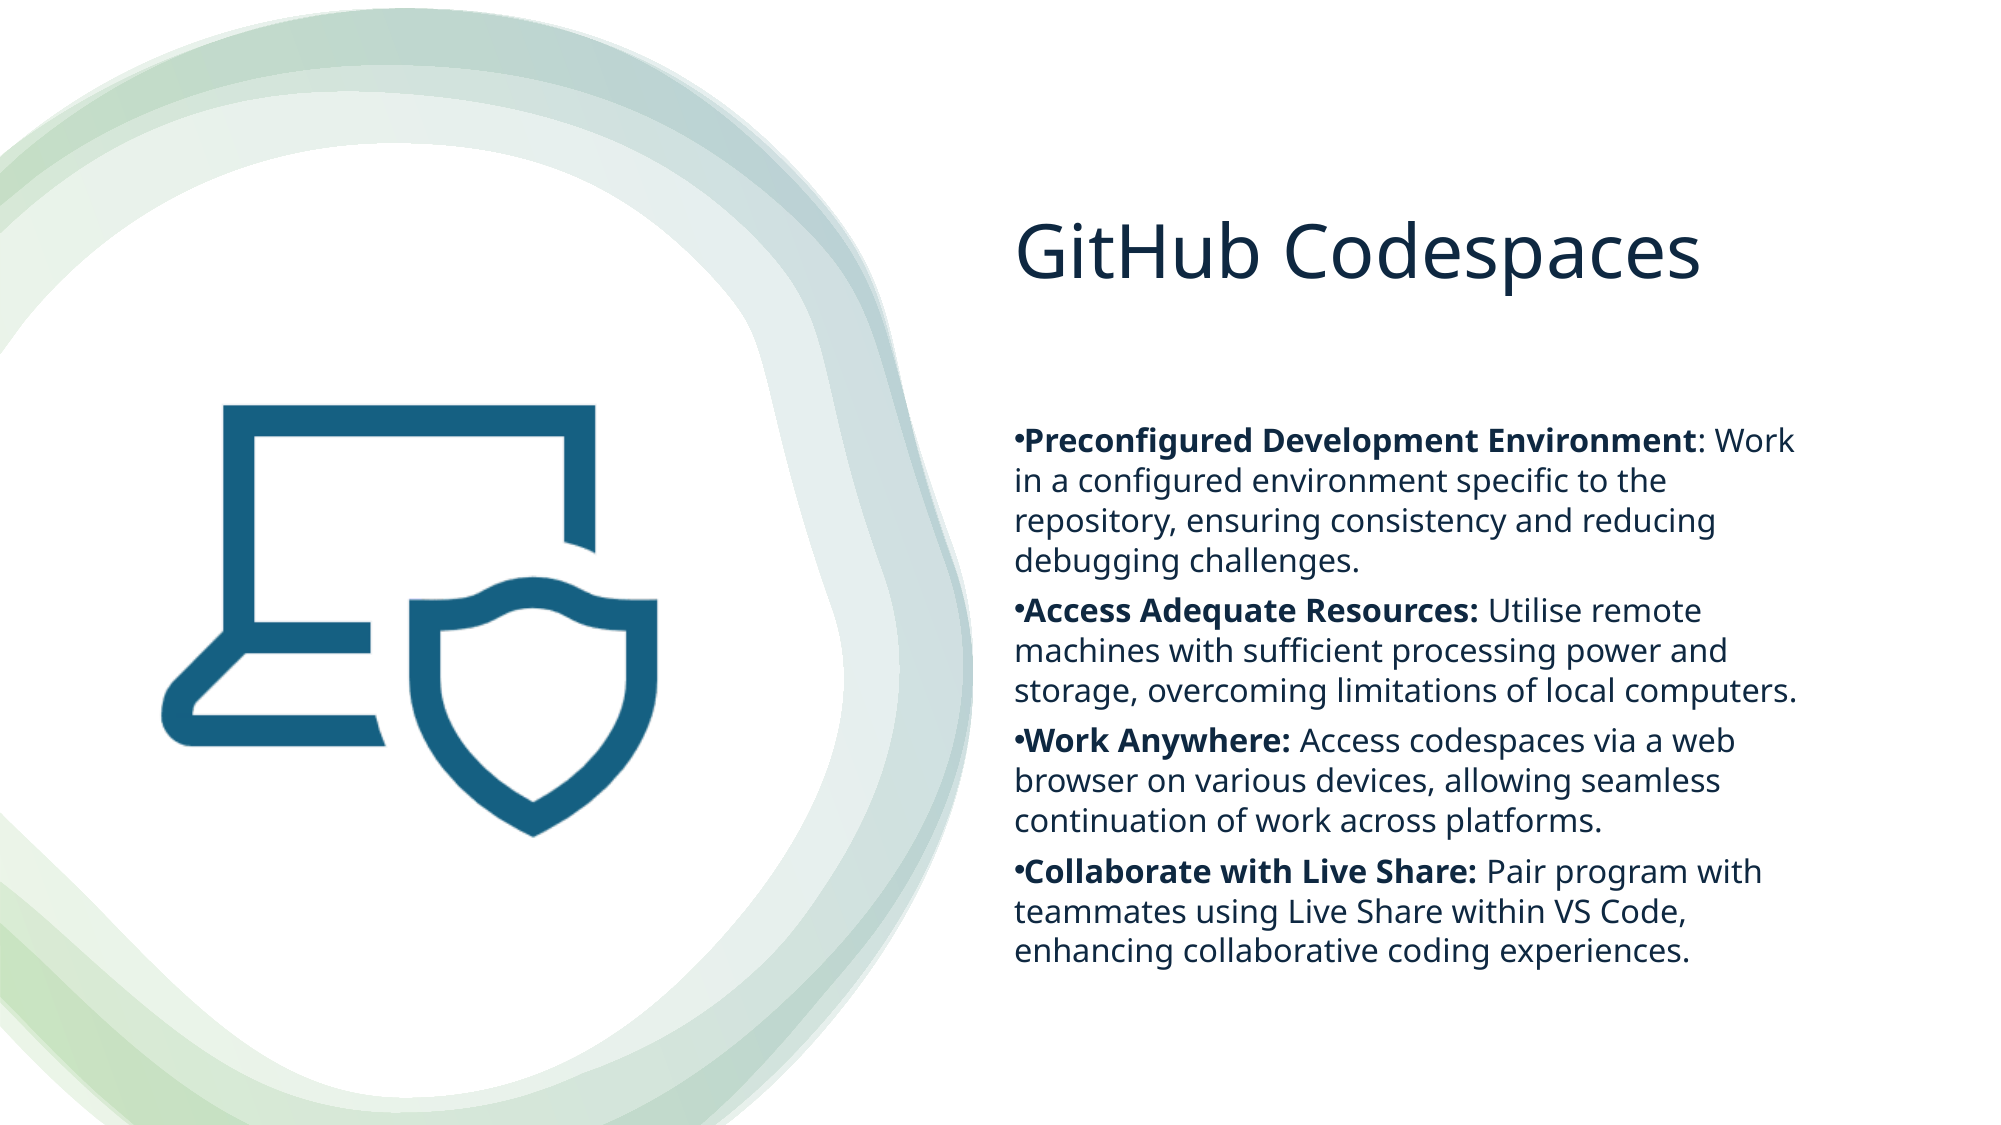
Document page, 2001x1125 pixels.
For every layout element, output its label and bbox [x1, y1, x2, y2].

text_box [0, 0, 2000, 1125]
text_box [973, 106, 1865, 1017]
text_box [0, 8, 973, 1125]
